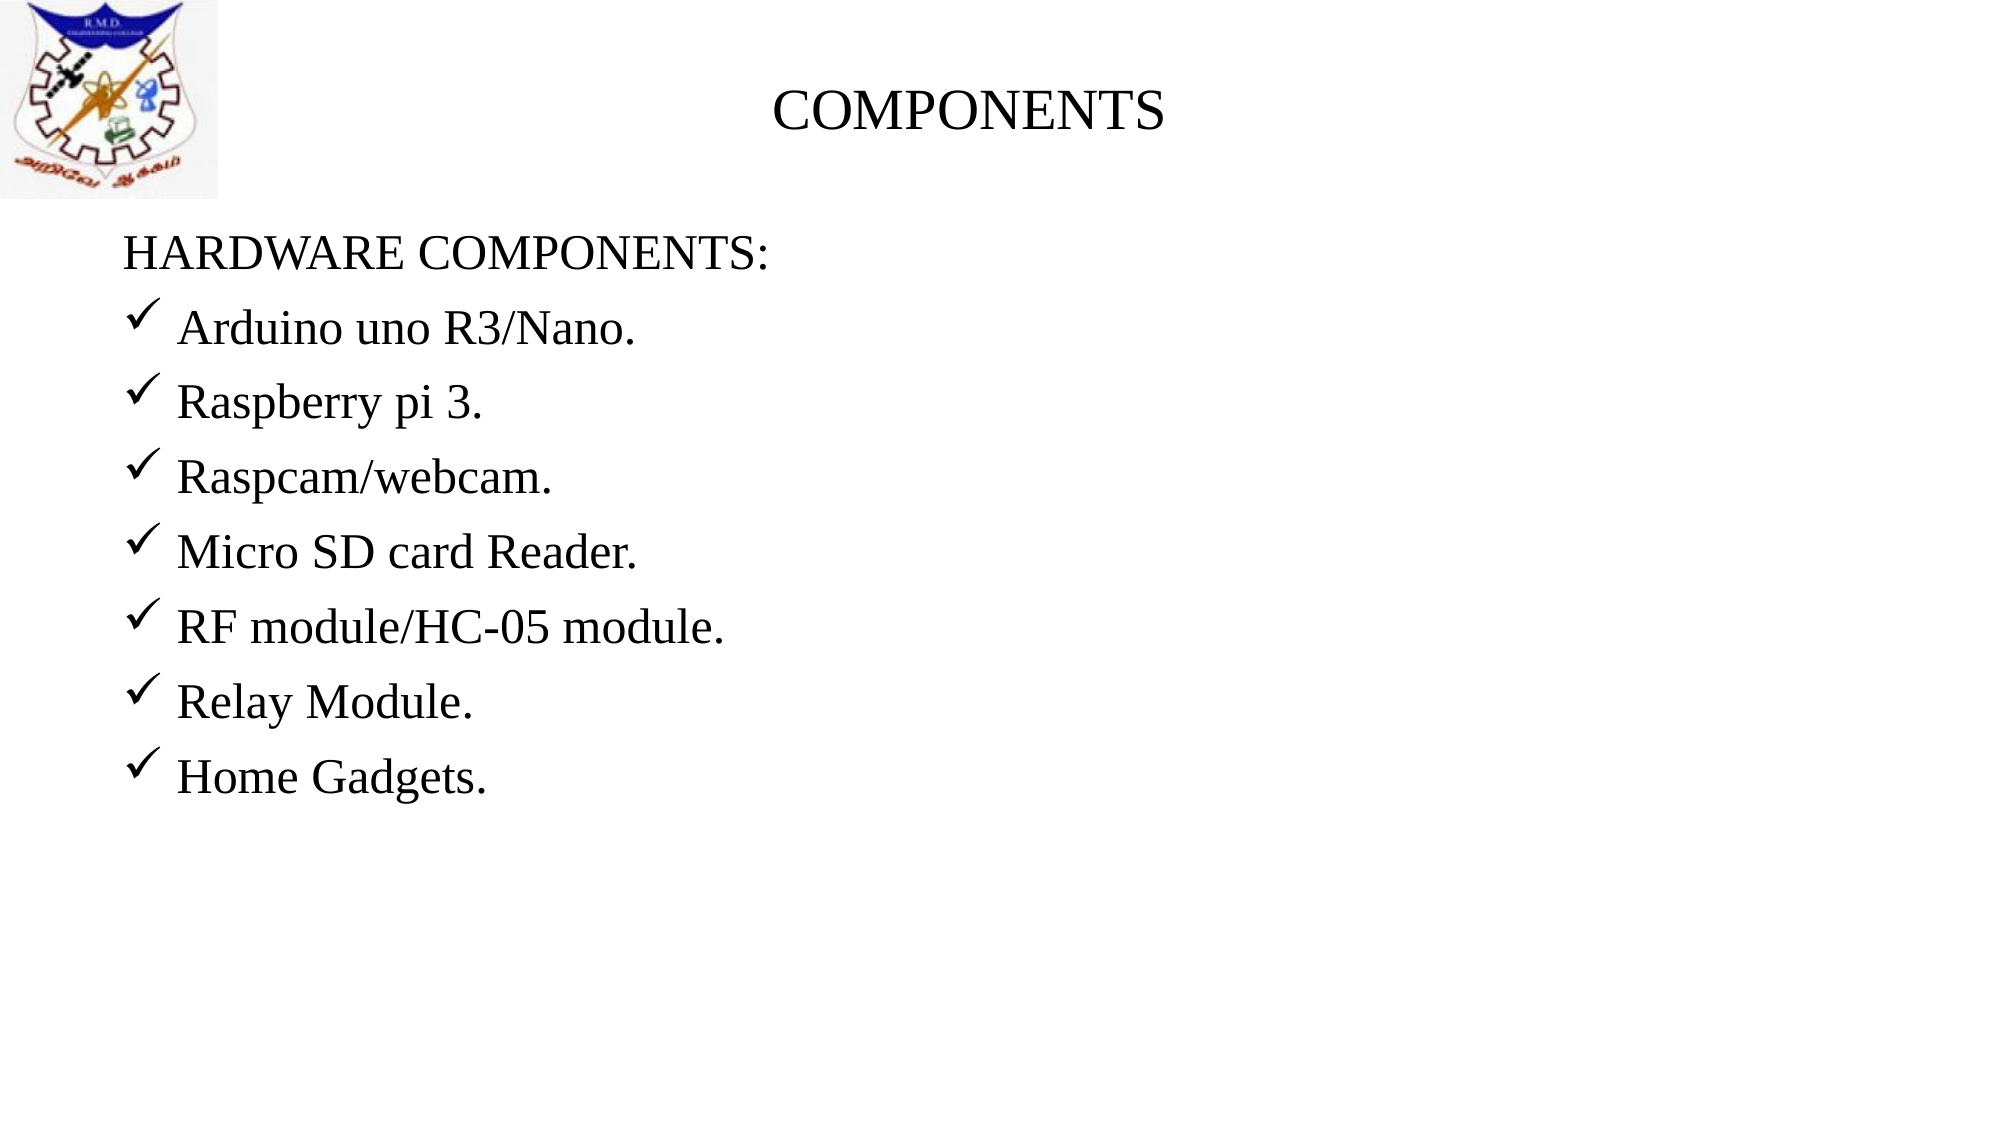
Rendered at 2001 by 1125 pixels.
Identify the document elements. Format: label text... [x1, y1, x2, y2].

list HARDWARE COMPONENTS: Arduino uno R3/Nano. Raspberry pi 3. Raspcam/webcam. Micro SD card Reader. RF module/HC-05 module. Relay Module. Home Gadgets. [107, 137, 1863, 1016]
picture [0, 0, 218, 199]
title COMPONENTS [218, 59, 1863, 137]
